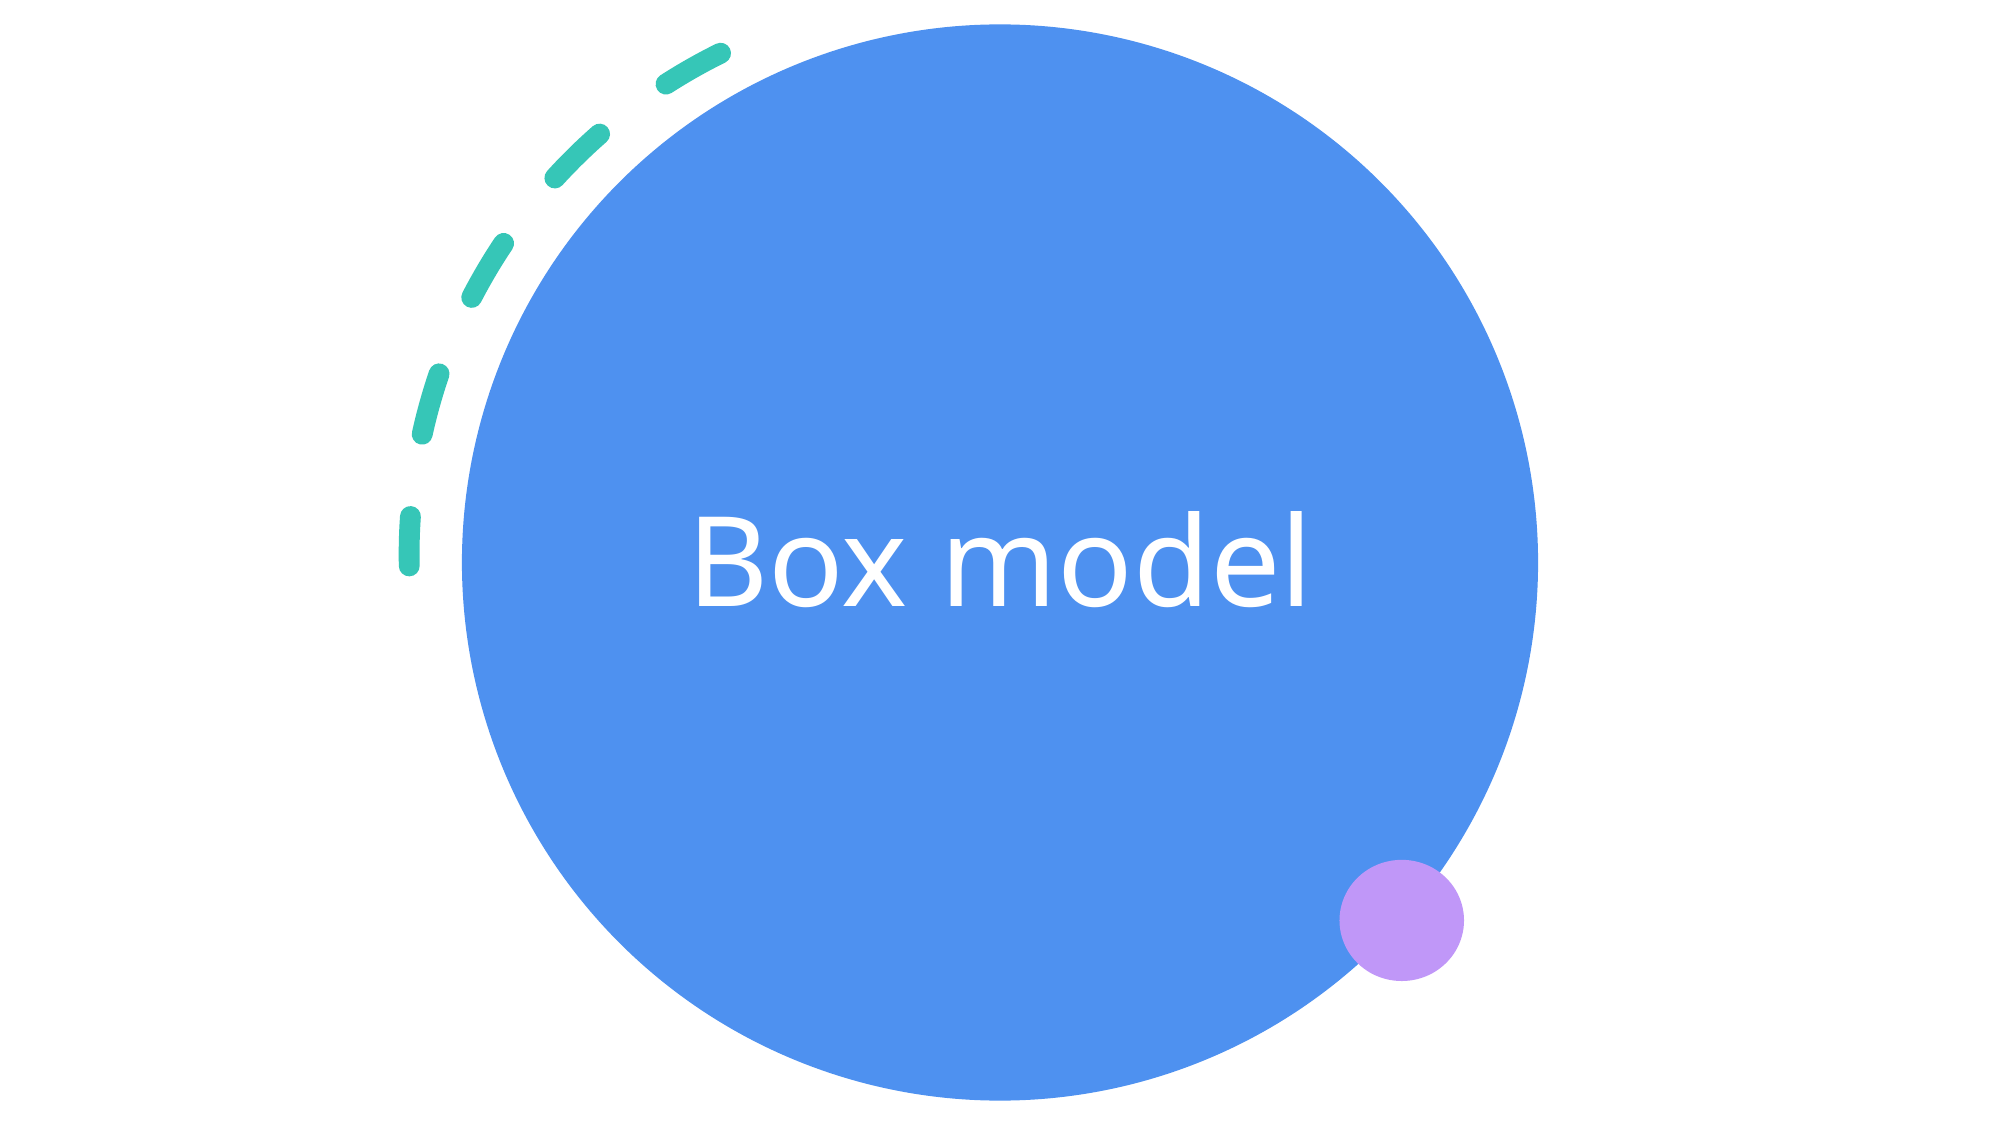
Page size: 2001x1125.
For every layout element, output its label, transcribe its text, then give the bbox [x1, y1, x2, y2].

title Box model [544, 483, 1457, 642]
